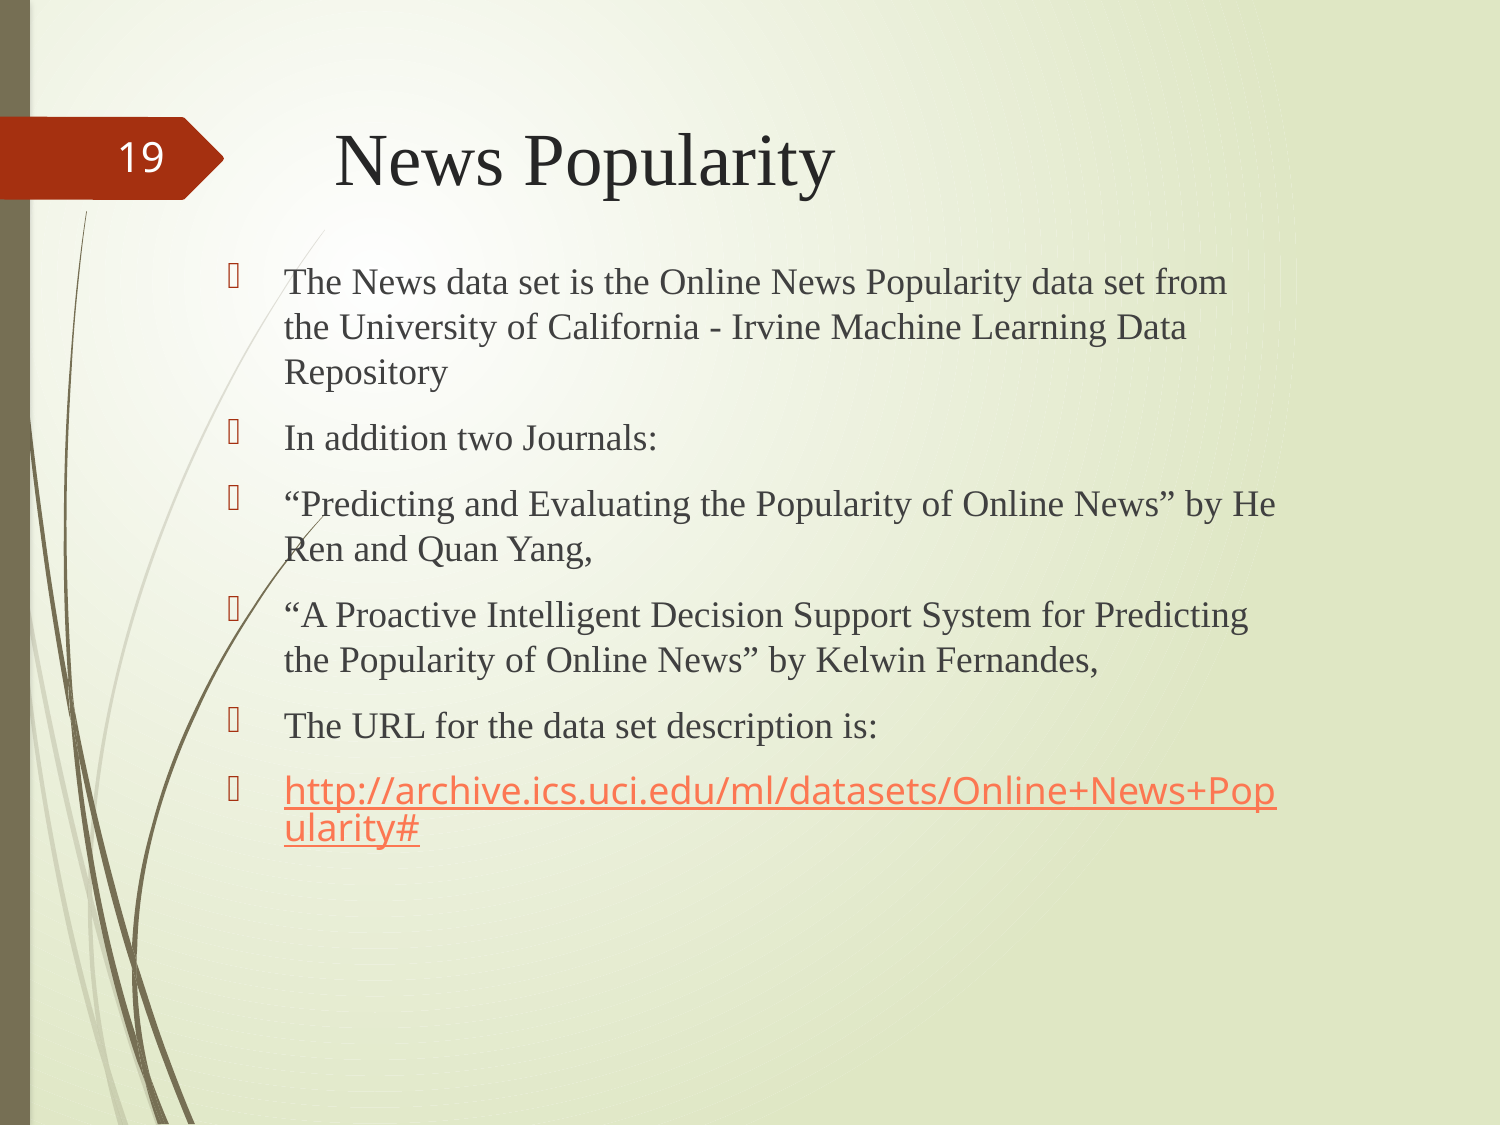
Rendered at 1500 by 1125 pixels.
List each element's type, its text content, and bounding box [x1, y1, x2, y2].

slide_number 19 [83, 129, 180, 190]
list The News data set is the Online News Popularity data set from the University of California - Irvine Machine Learning Data Repository In addition two Journals: “Predicting and Evaluating the Popularity of Online News” by He Ren and Quan Yang, “A Proactive Intelligent Decision Support System for Predicting the Popularity of Online News” by Kelwin Fernandes, The URL for the data set description is: http://archive.ics.uci.edu/ml/datasets/Online+News+Popularity# [212, 249, 1294, 975]
title News Popularity [319, 102, 1400, 313]
